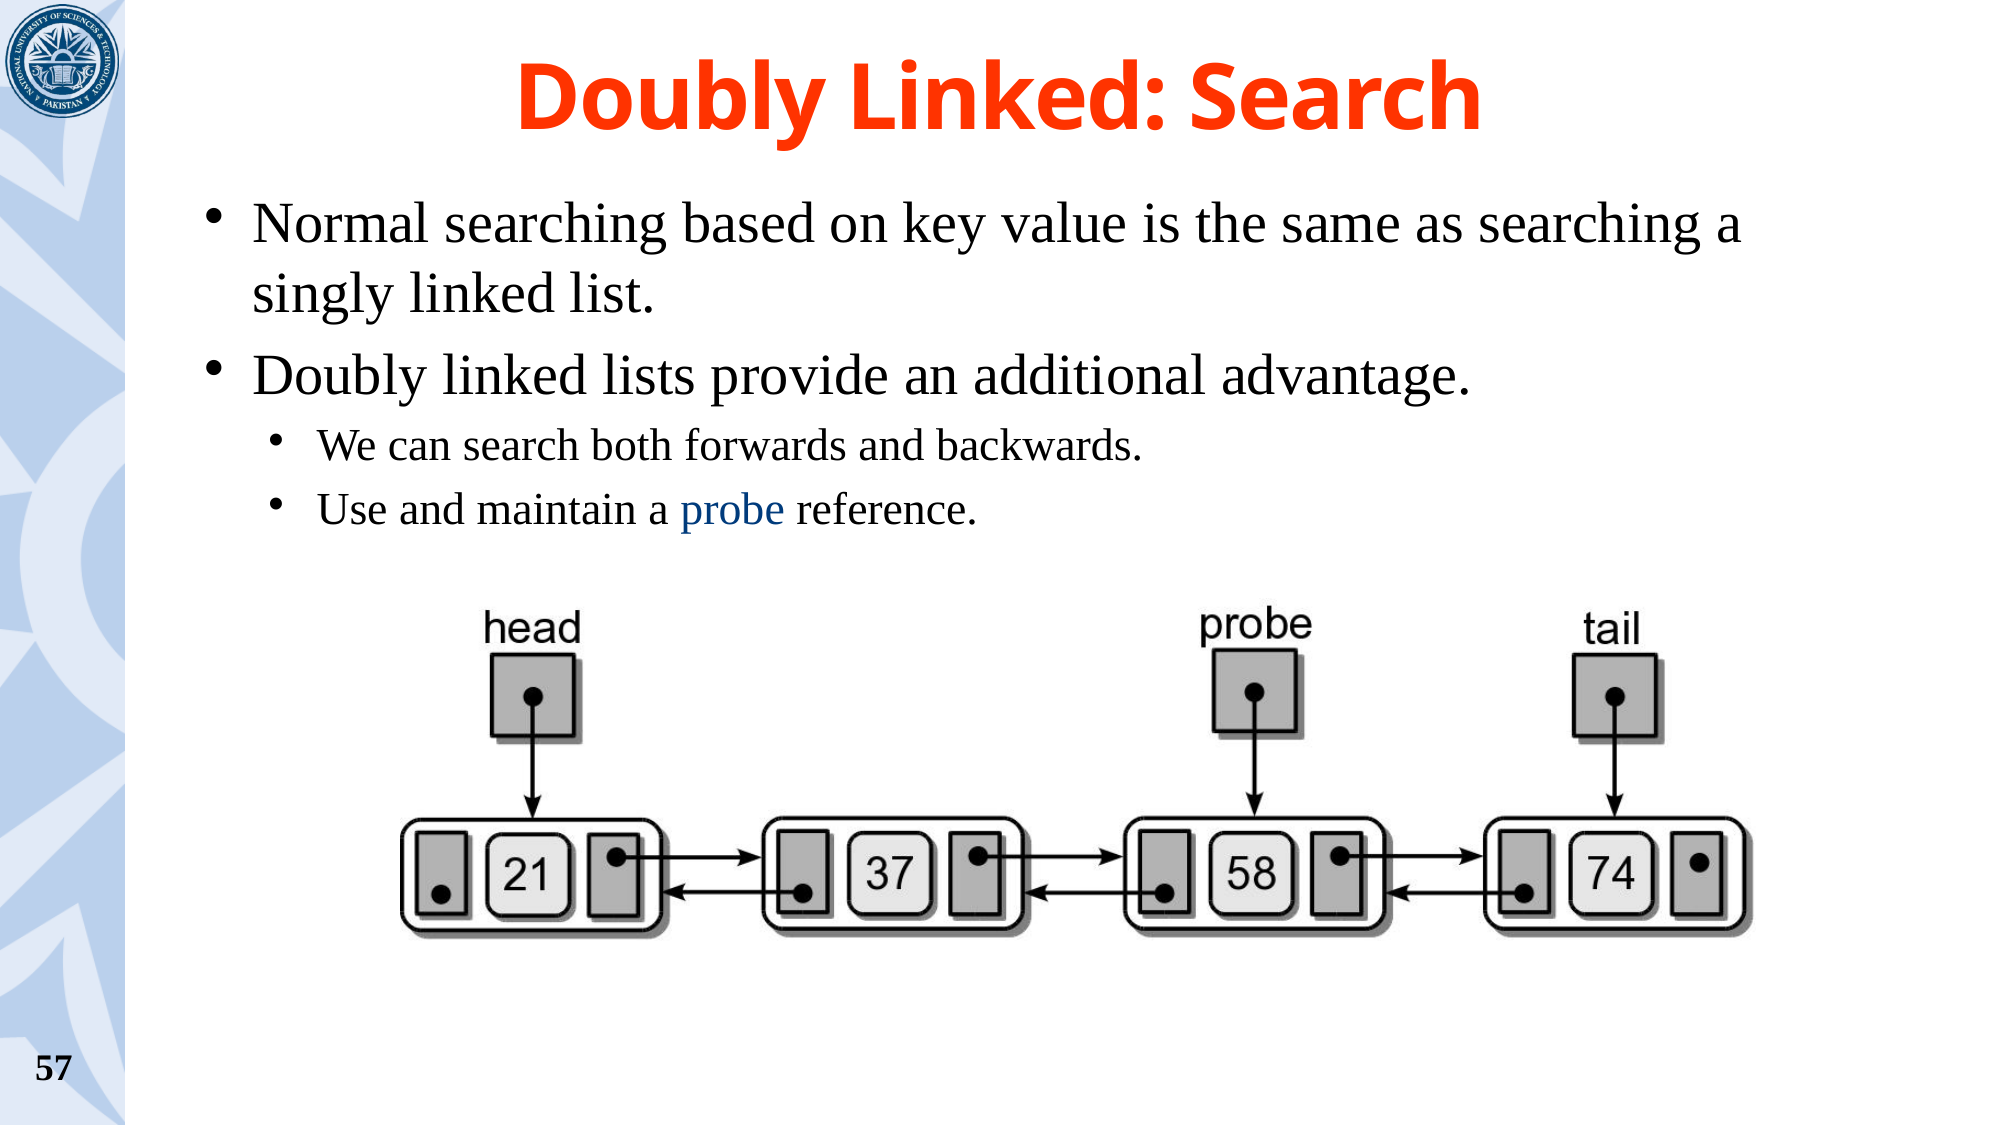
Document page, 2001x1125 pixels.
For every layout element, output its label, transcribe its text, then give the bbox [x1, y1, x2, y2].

slide_number 57 [20, 1035, 438, 1111]
title Doubly Linked: Search [323, 0, 1677, 176]
list Normal searching based on key value is the same as searching a singly linked list. Doubly linked lists provide an additional advantage. We can search both forwards and backwards. Use and maintain a probe reference. [173, 176, 1895, 920]
picture [0, 0, 125, 1125]
picture [400, 598, 1756, 943]
